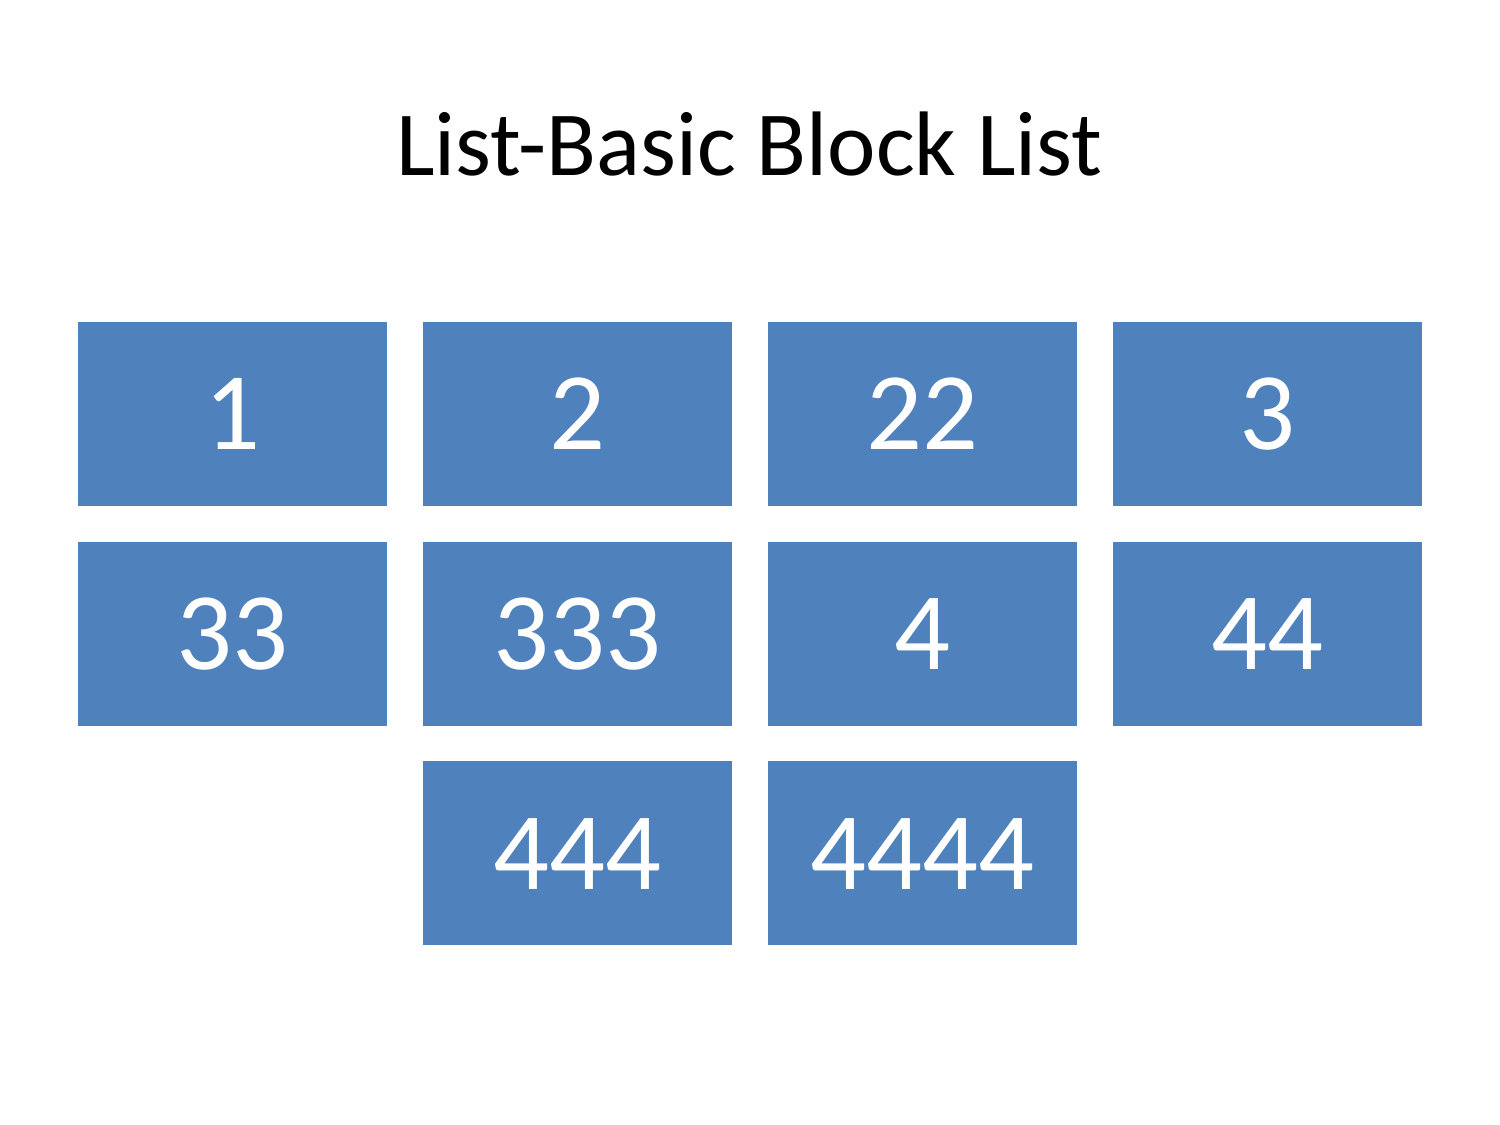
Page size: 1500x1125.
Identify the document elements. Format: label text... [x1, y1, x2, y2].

title List-Basic Block List [75, 45, 1425, 233]
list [74, 262, 1426, 1006]
